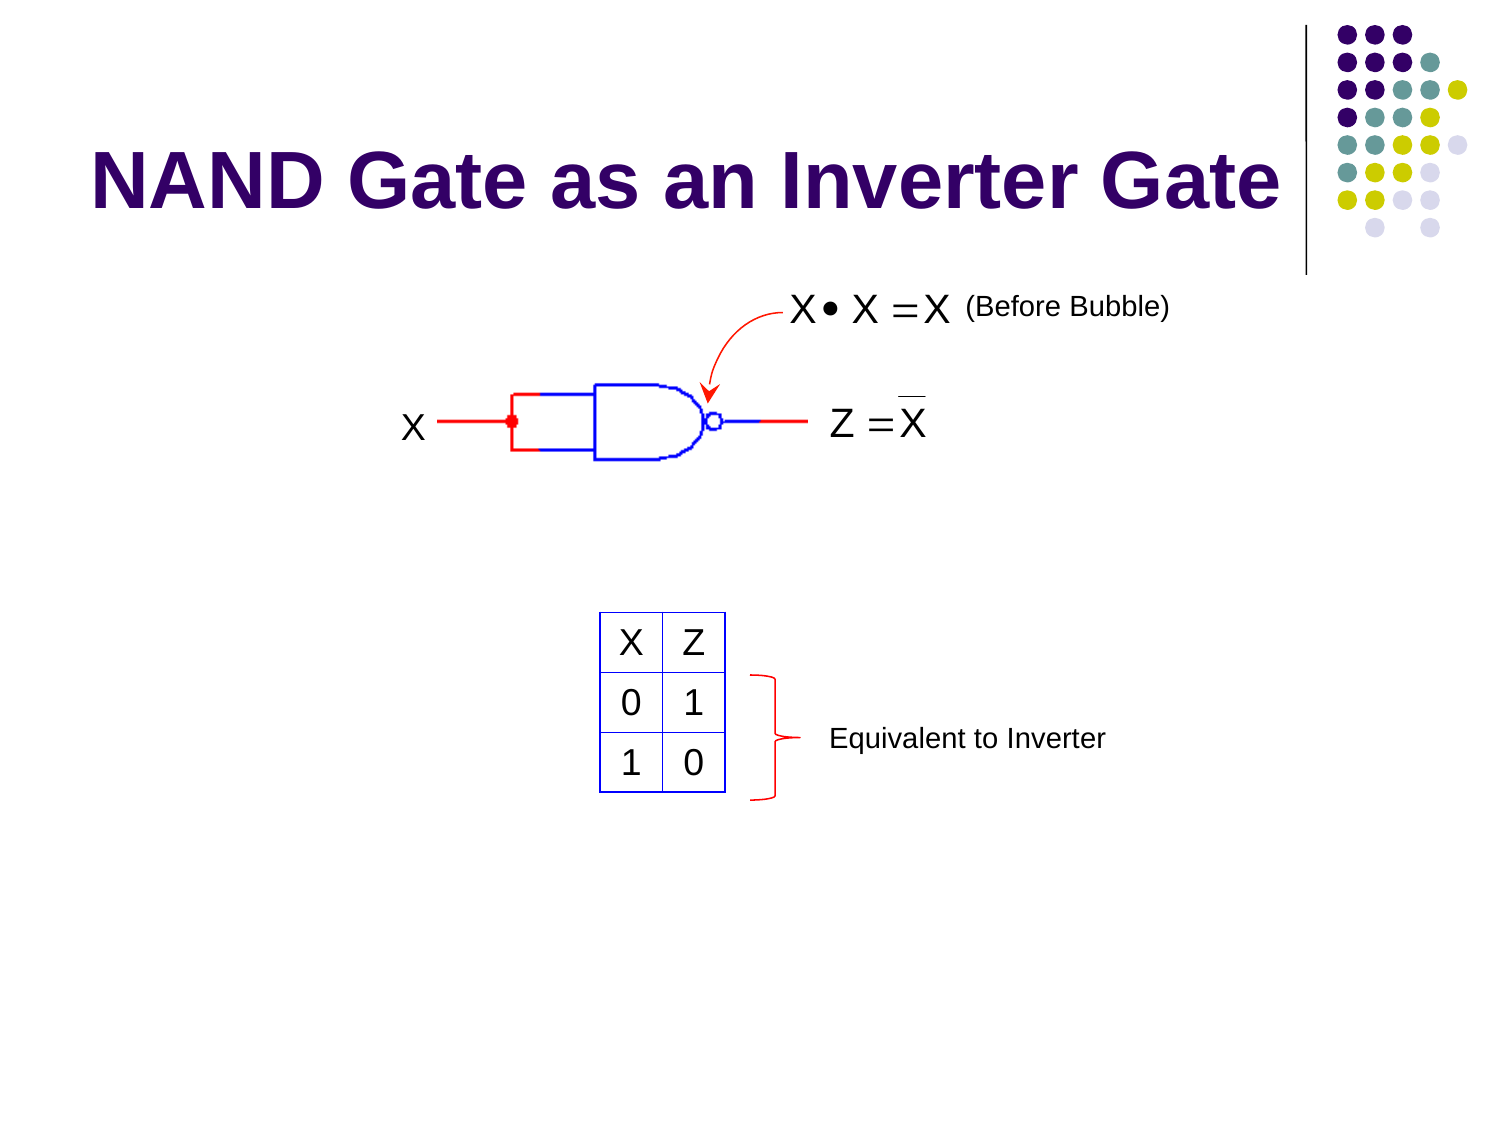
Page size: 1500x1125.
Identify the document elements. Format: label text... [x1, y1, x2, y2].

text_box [824, 388, 931, 443]
text_box [711, 311, 783, 373]
table_cell 0 [663, 733, 724, 791]
table_cell 1 [663, 673, 724, 732]
table_cell 0 [601, 673, 662, 732]
table_header X [601, 613, 662, 672]
text_box X [386, 395, 432, 455]
text_box [749, 674, 801, 801]
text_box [783, 287, 956, 329]
text_box Equivalent to Inverter [814, 712, 1122, 762]
picture [437, 374, 809, 471]
table_cell 1 [601, 733, 662, 791]
table_header Z [663, 613, 724, 672]
title NAND Gate as an Inverter Gate [75, 20, 1313, 233]
text_box (Before Bubble) [950, 279, 1186, 330]
